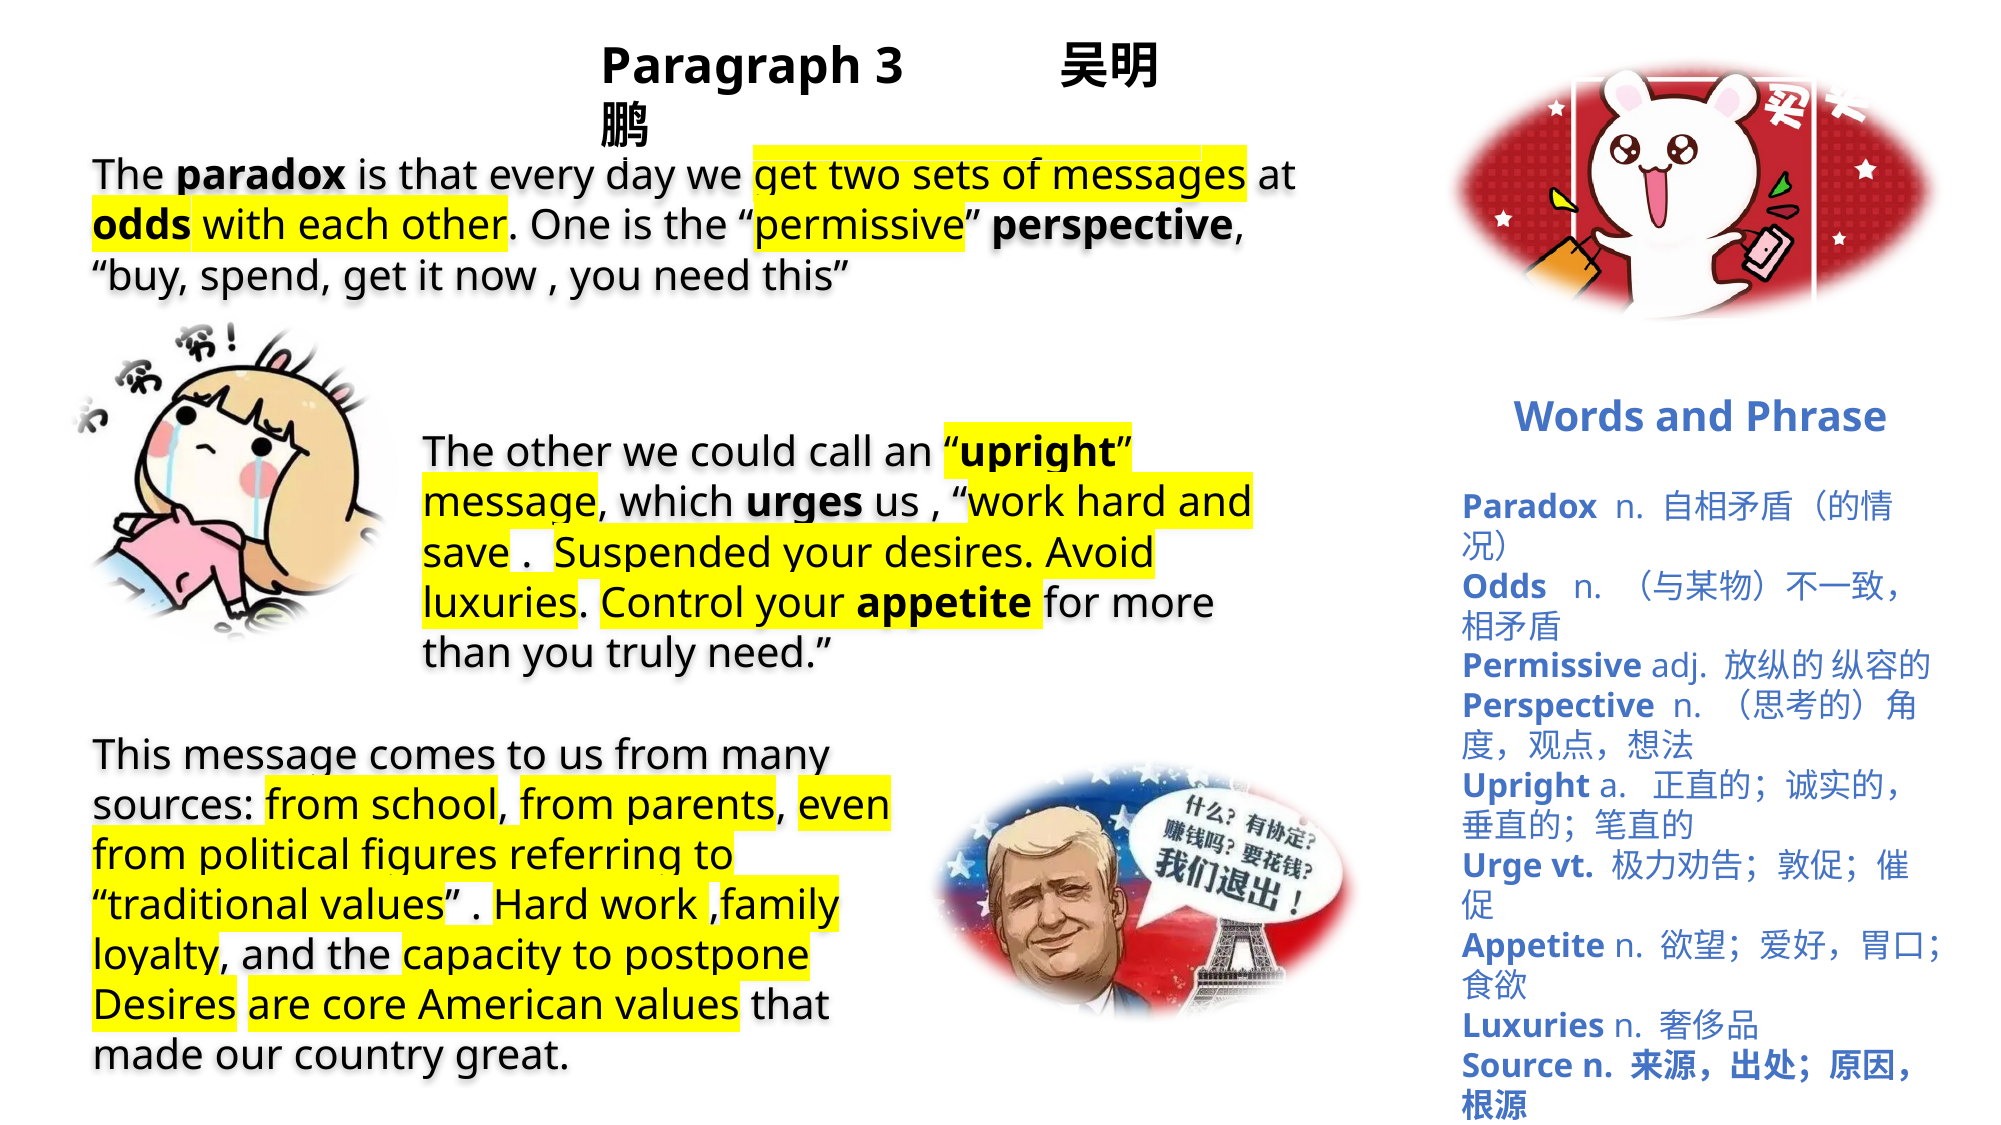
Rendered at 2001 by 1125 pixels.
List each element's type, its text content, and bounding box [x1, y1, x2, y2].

text_box The paradox is that every day we get two sets of messages at odds with each other. One is the “permissive” perspective, “buy, spend, get it now , you need this” [77, 140, 1342, 306]
picture [1440, 54, 1948, 327]
text_box Paragraph 3 吴明鹏 [585, 26, 1202, 161]
picture [52, 307, 400, 646]
picture [922, 756, 1366, 1026]
text_box This message comes to us from many sources: from school, from parents, even from political figures referring to “traditional values” . Hard work ,family loyalty, and the capacity to postpone Desires are core American values that made our country great. [77, 720, 923, 1085]
text_box The other we could call an “upright” message, which urges us , “work hard and save . Suspended your desires. Avoid luxuries. Control your appetite for more than you truly need.” [407, 417, 1314, 683]
text_box Words and Phrase Paradox n. 自相矛盾（的情况） Odds n. （与某物）不一致，相矛盾 Permissive adj. 放纵的 纵容的 Perspective n. （思考的）角度，观点，想法 Upright a. 正直的；诚实的，垂直的；笔直的 Urge vt. 极力劝告；敦促；催促 Appetite n. 欲望；爱好，胃口；食欲 Luxuries n. 奢侈品 Source n. 来源，出处；原因，根源 Family loyalty 家庭的忠诚 [1419, 355, 1983, 1125]
